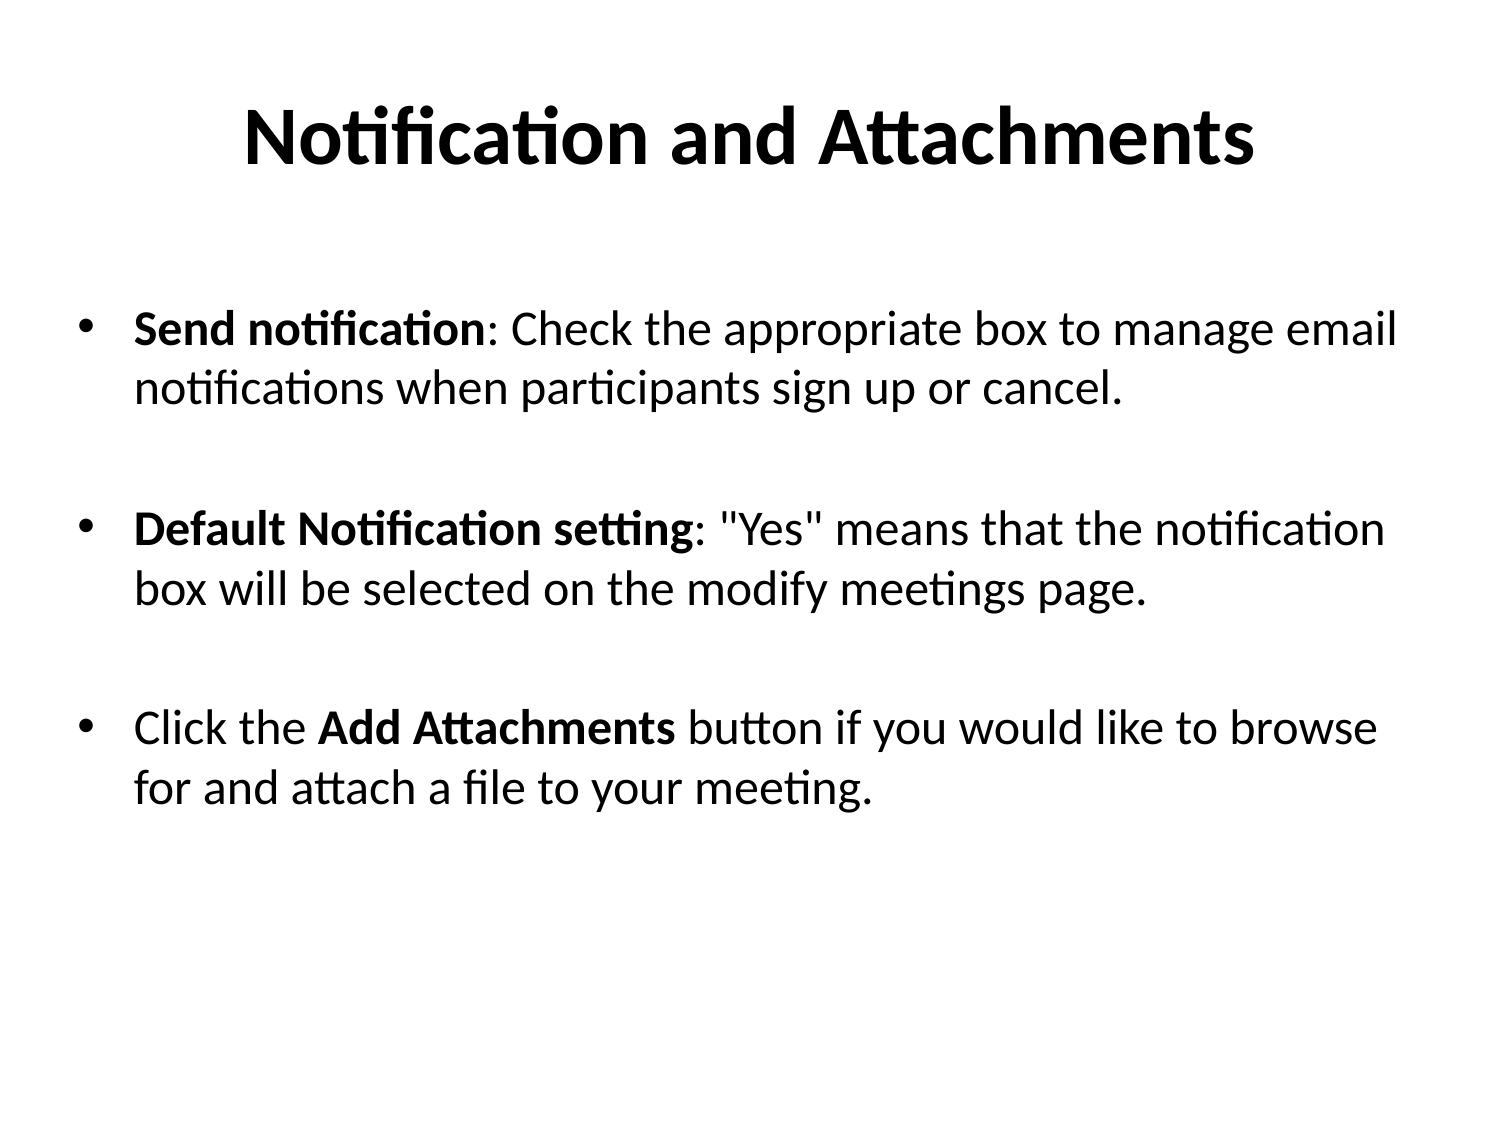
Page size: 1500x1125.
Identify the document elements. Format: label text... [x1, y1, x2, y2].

title Notification and Attachments [75, 37, 1425, 225]
list Send notification: Check the appropriate box to manage email notifications when participants sign up or cancel. Default Notification setting: "Yes" means that the notification box will be selected on the modify meetings page. Click the Add Attachments button if you would like to browse for and attach a file to your meeting. [62, 287, 1450, 1088]
